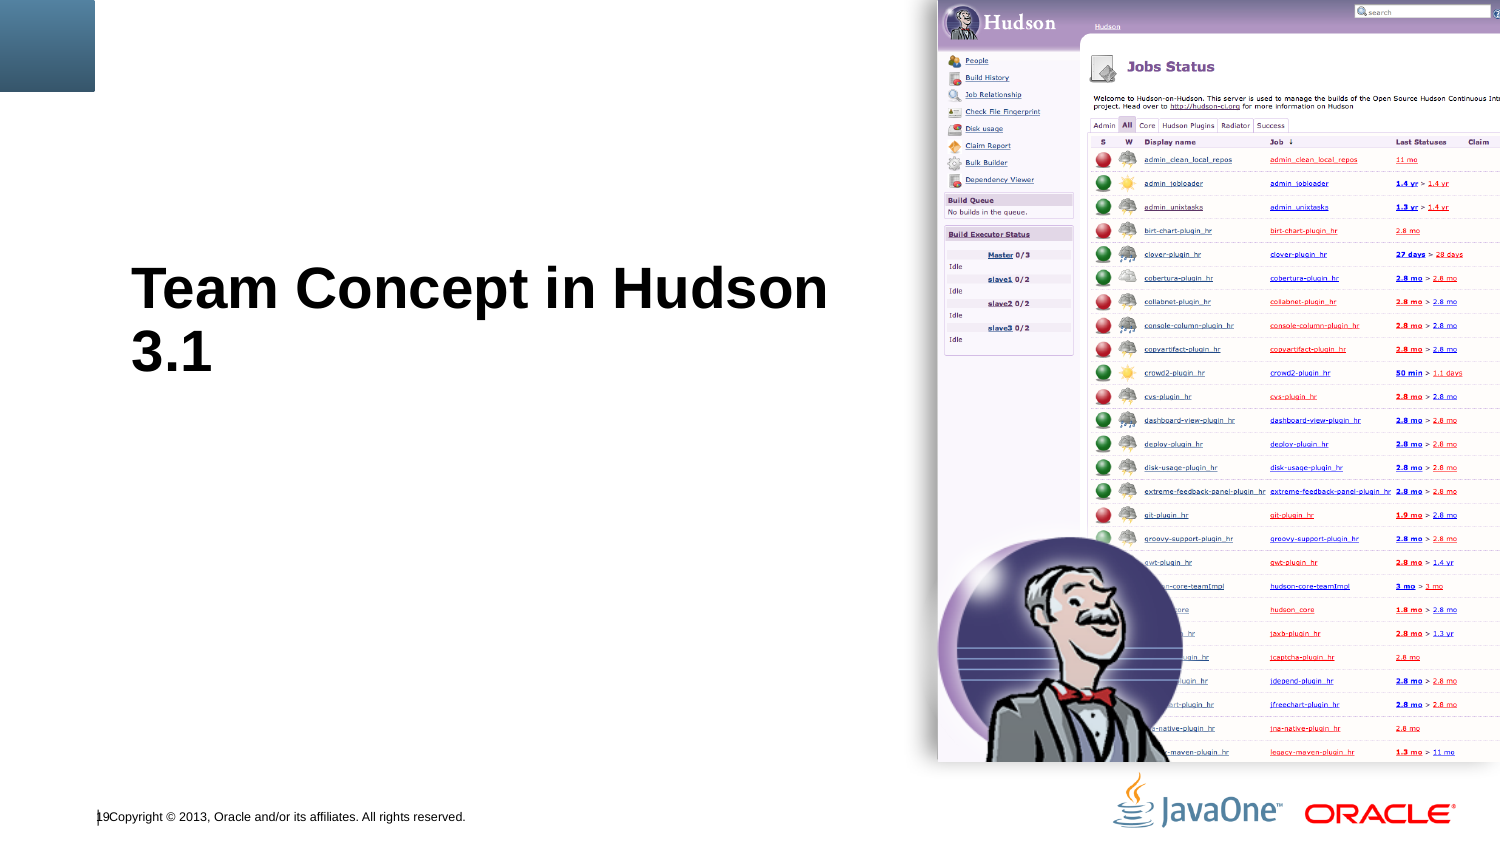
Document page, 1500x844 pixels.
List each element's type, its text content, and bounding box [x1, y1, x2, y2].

title Team Concept in Hudson 3.1 [131, 257, 905, 439]
picture [916, 0, 1500, 844]
